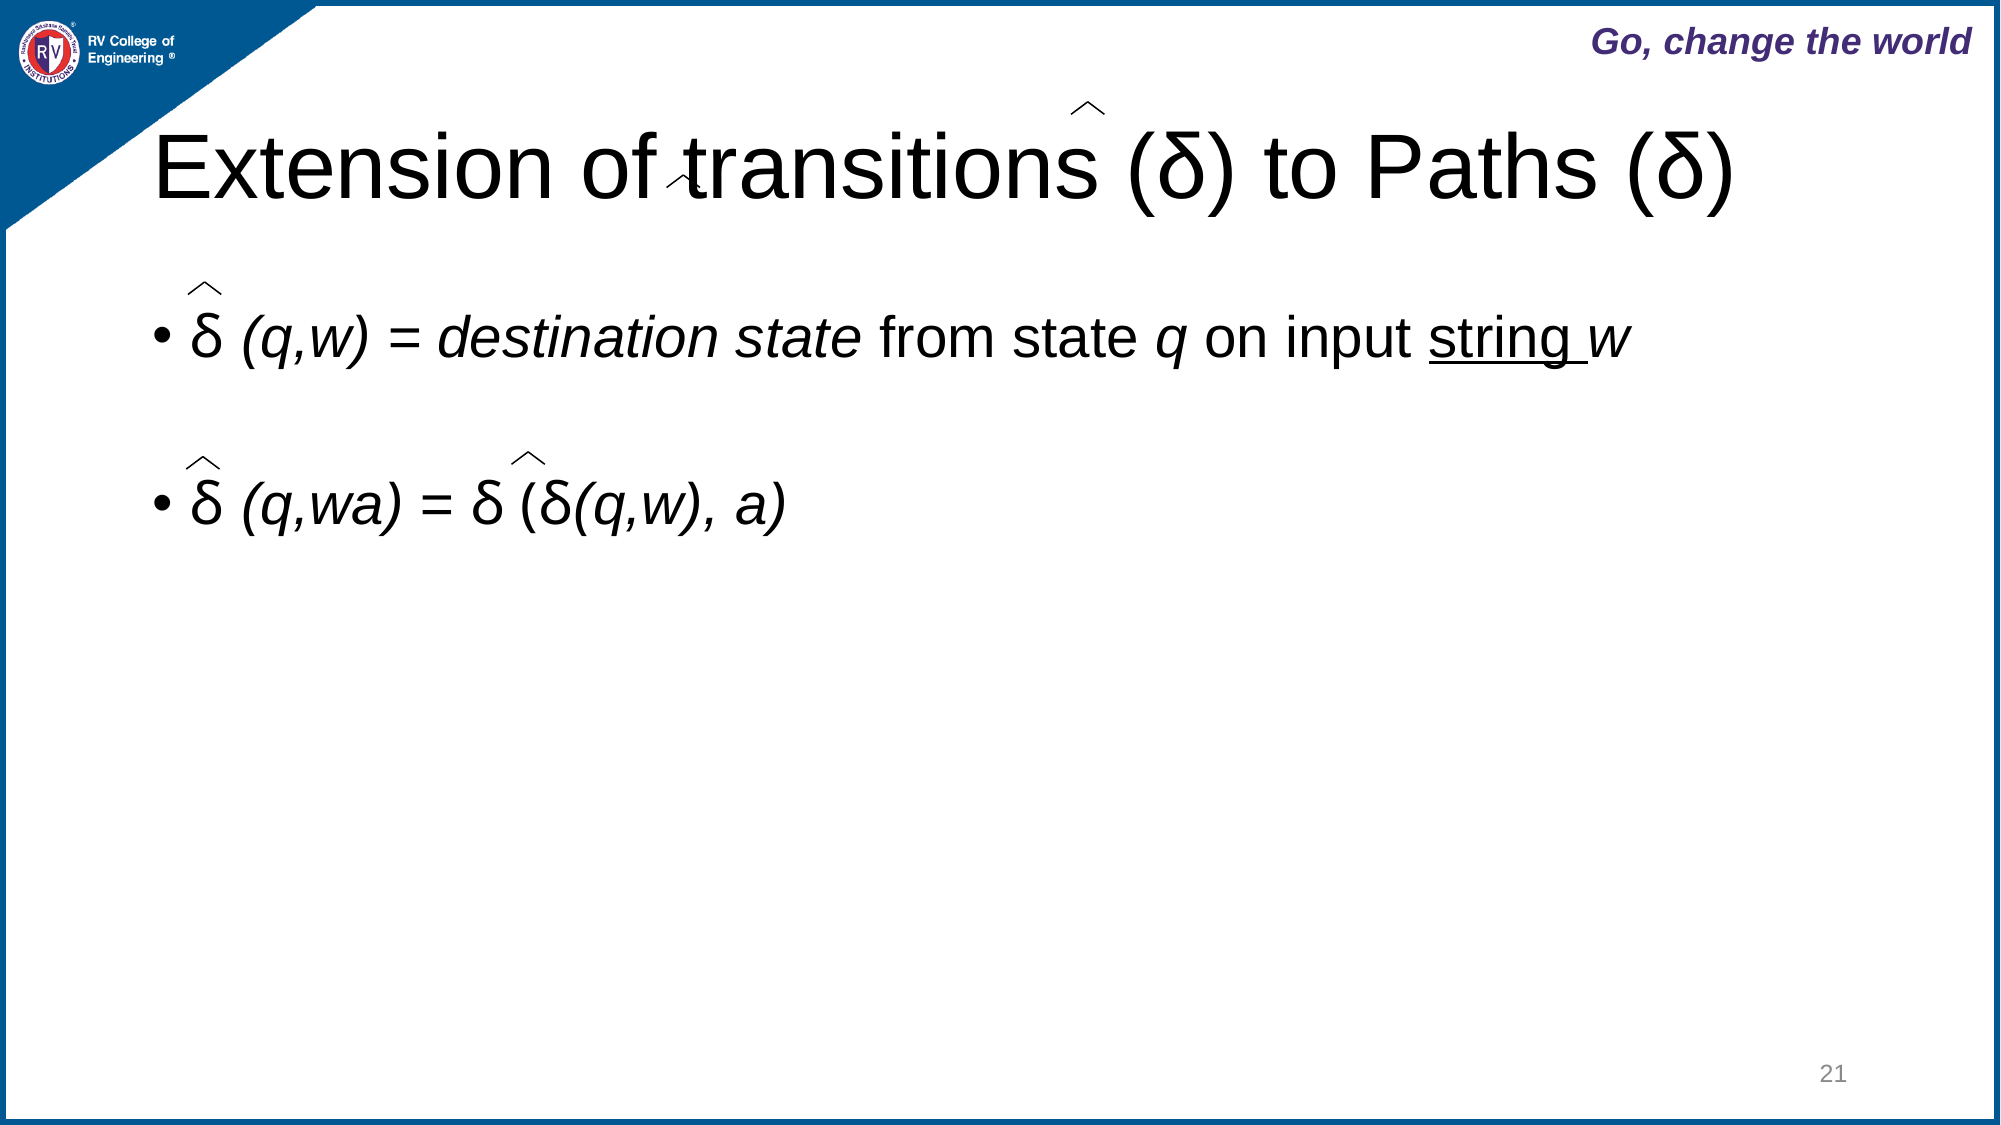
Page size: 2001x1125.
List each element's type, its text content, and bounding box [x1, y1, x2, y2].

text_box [1070, 101, 1105, 115]
slide_number ‹#› [1412, 1042, 1863, 1103]
list δ (q,w) = destination state from state q on input string w δ (q,wa) = δ (δ(q,w), a) [137, 299, 1863, 1014]
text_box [185, 456, 220, 470]
picture [2, 6, 316, 232]
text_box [666, 174, 701, 188]
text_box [187, 281, 222, 295]
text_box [511, 451, 545, 465]
title Extension of transitions (δ) to Paths (δ) [137, 59, 1863, 278]
